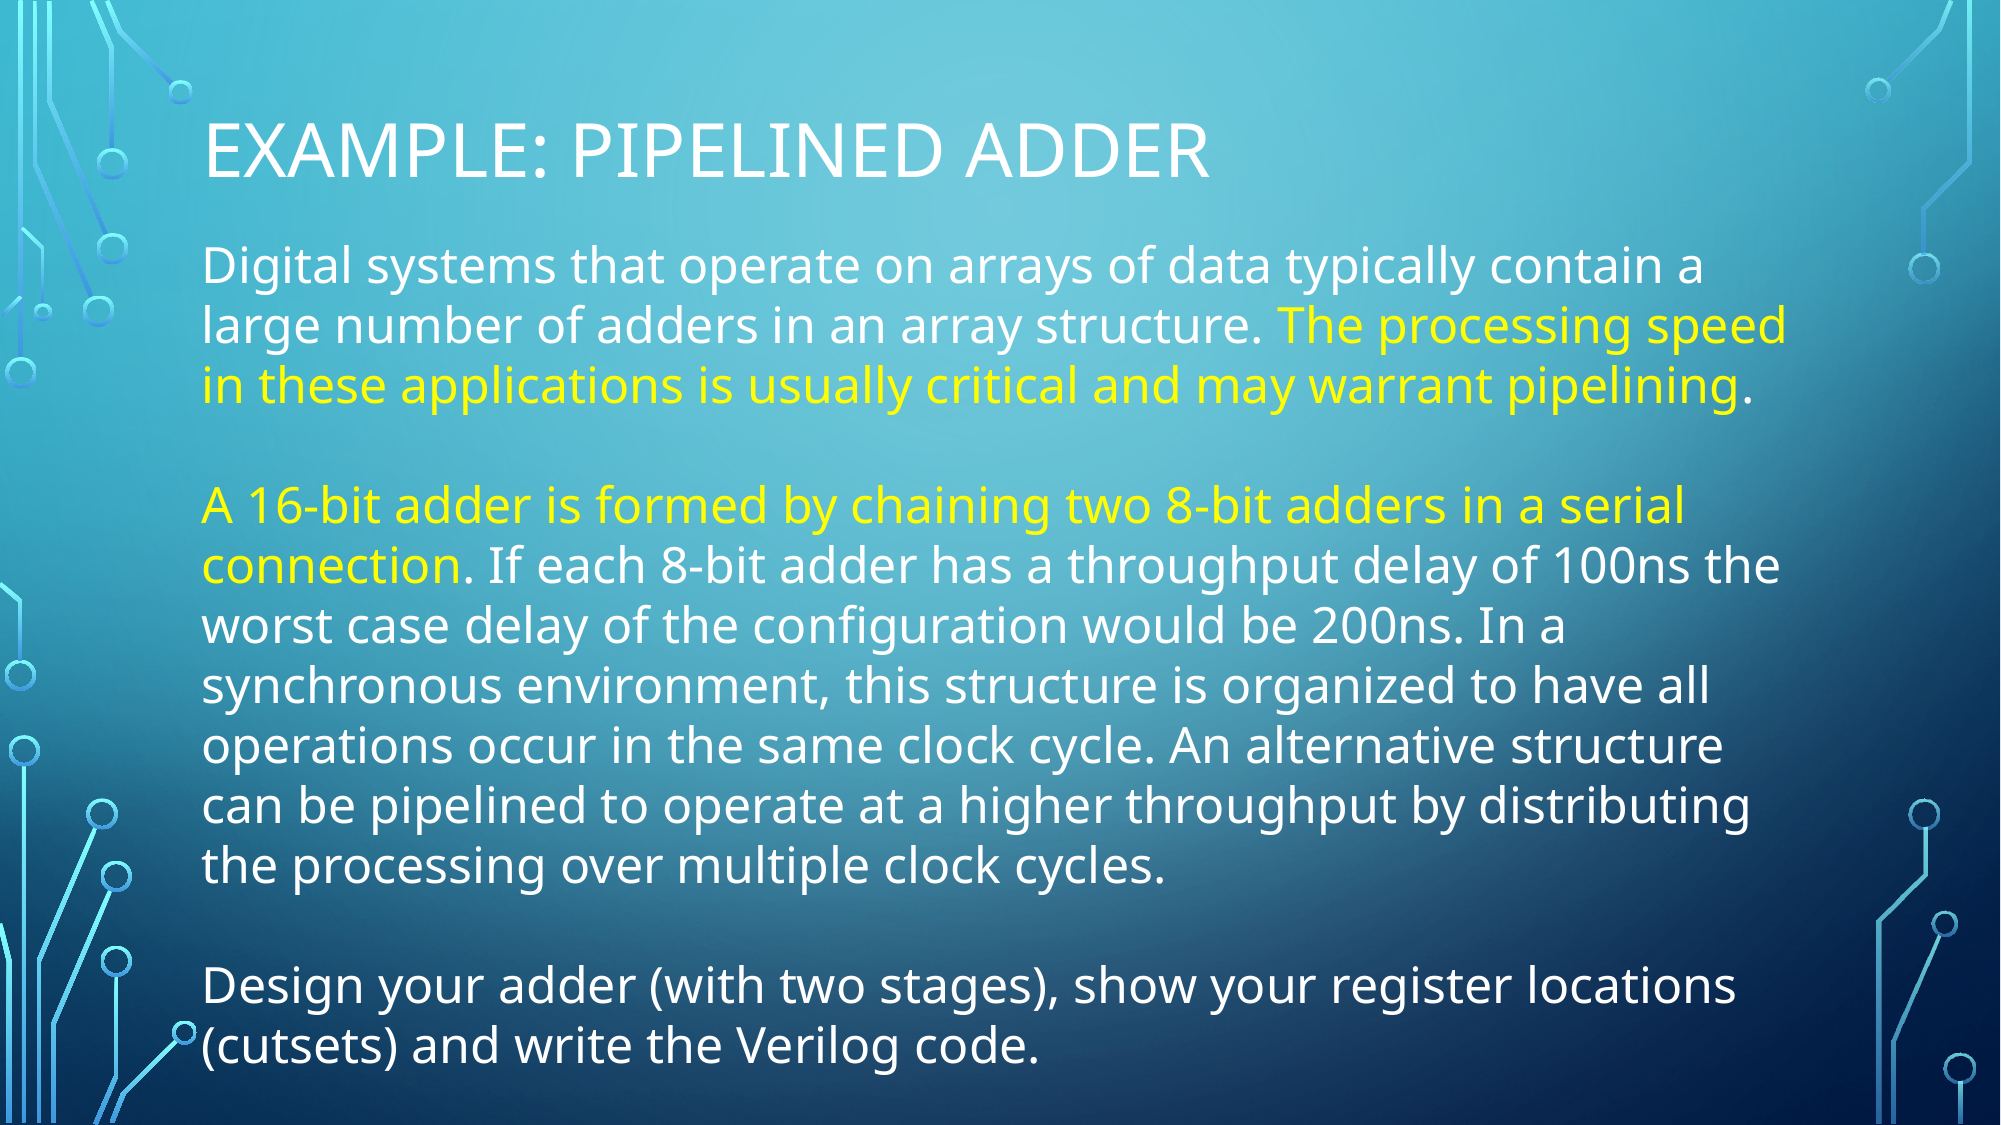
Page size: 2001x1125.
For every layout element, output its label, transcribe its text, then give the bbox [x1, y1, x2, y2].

text_box Digital systems that operate on arrays of data typically contain a large number of adders in an array structure. The processing speed in these applications is usually critical and may warrant pipelining. A 16-bit adder is formed by chaining two 8-bit adders in a serial connection. If each 8-bit adder has a throughput delay of 100ns the worst case delay of the configuration would be 200ns. In a synchronous environment, this structure is organized to have all operations occur in the same clock cycle. An alternative structure can be pipelined to operate at a higher throughput by distributing the processing over multiple clock cycles. Design your adder (with two stages), show your register locations (cutsets) and write the Verilog code. [186, 225, 1813, 1125]
title Example: Pipelined Adder [187, 101, 1813, 205]
